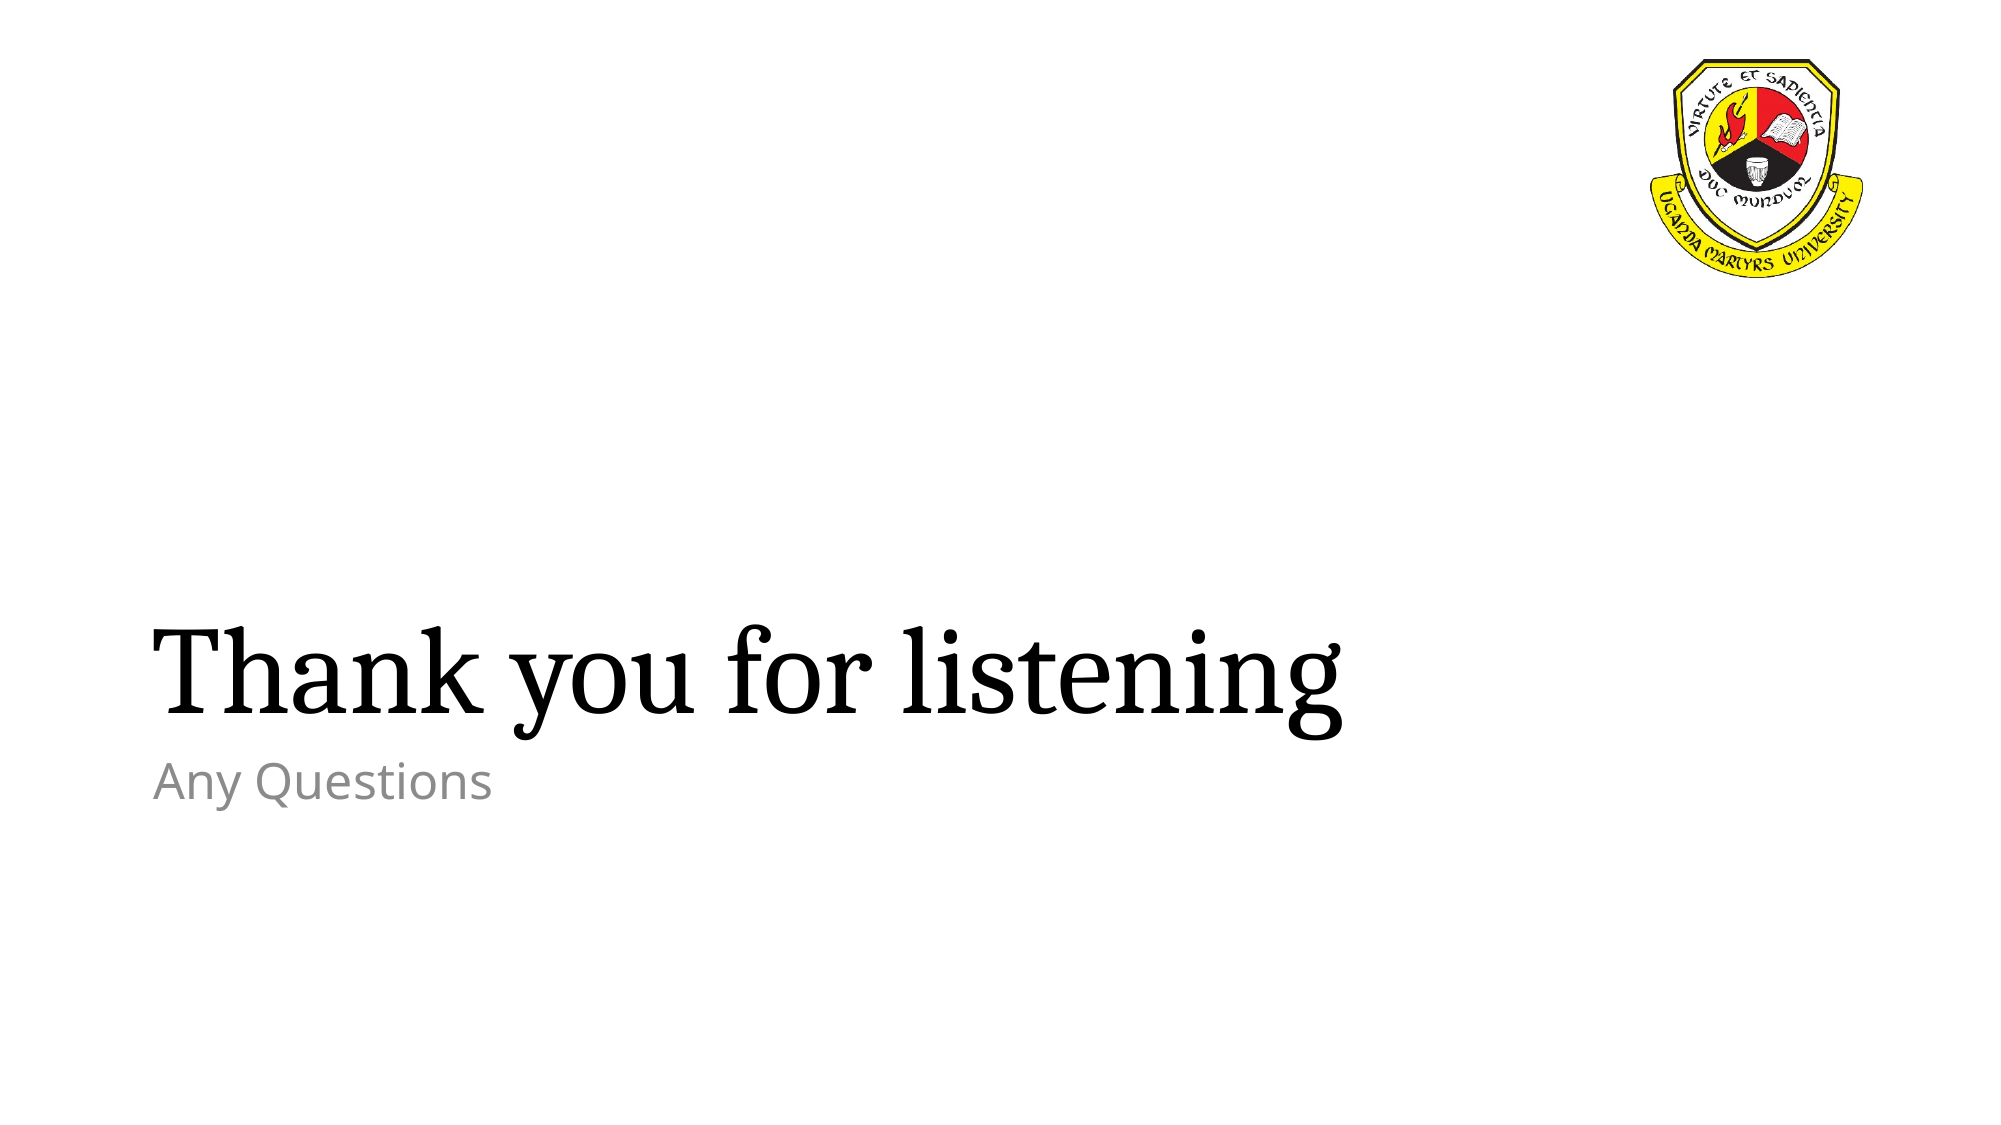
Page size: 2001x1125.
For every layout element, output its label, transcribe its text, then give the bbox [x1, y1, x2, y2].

list Any Questions [138, 748, 1864, 995]
picture [1650, 59, 1863, 278]
title Thank you for listening [136, 280, 1862, 749]
